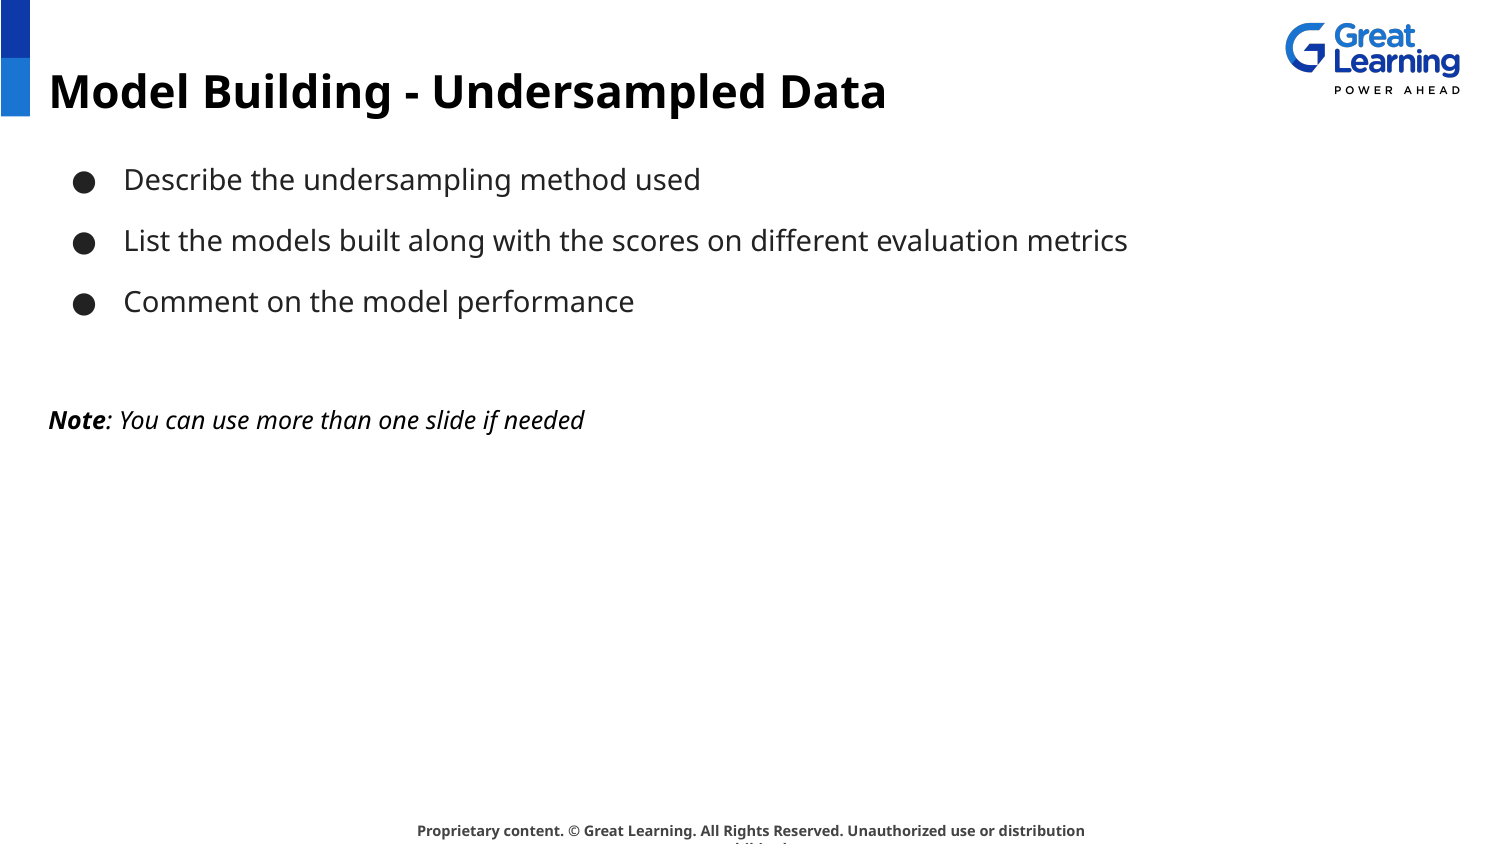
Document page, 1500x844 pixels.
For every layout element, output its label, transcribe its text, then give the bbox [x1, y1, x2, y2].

title Model Building - Undersampled Data [33, 47, 1431, 141]
list Describe the undersampling method used List the models built along with the scores on different evaluation metrics Comment on the model performance Note: You can use more than one slide if needed [33, 141, 1449, 750]
picture [1258, 11, 1487, 106]
